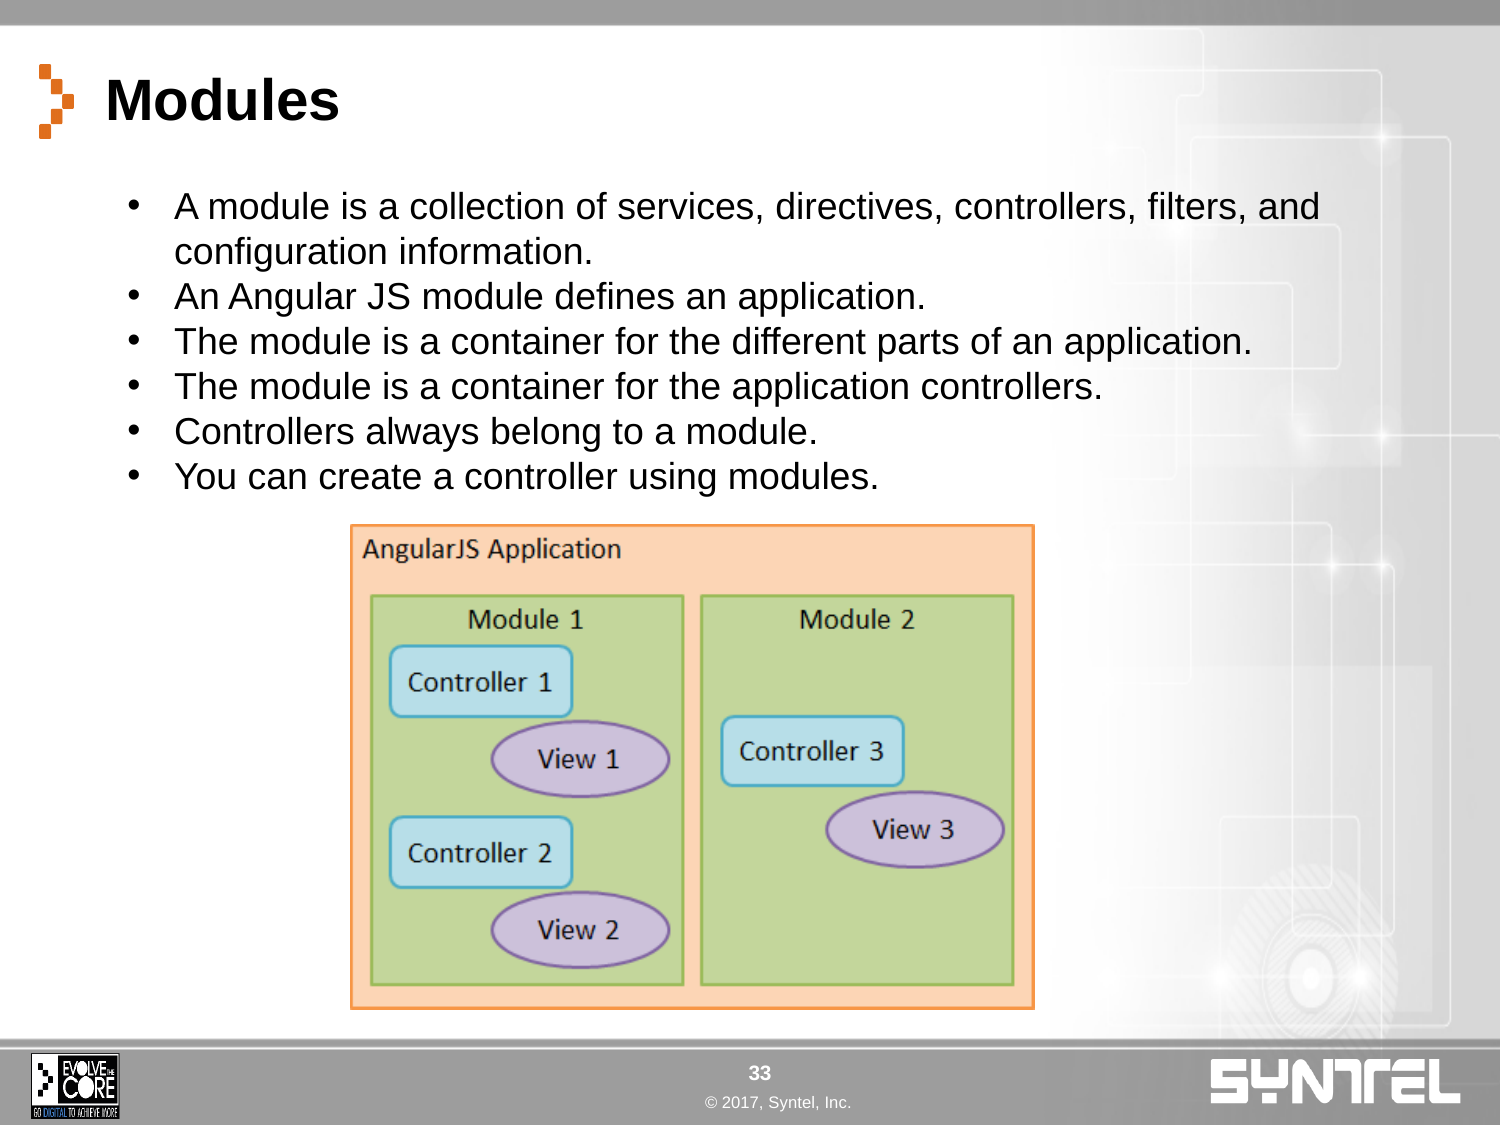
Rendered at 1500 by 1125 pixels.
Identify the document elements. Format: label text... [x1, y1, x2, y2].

text_box A module is a collection of services, directives, controllers, filters, and configuration information. An Angular JS module defines an application. The module is a container for the different parts of an application. The module is a container for the application controllers. Controllers always belong to a module. You can create a controller using modules. [112, 174, 1400, 640]
title Modules [90, 43, 1462, 150]
picture [0, 0, 1500, 1125]
